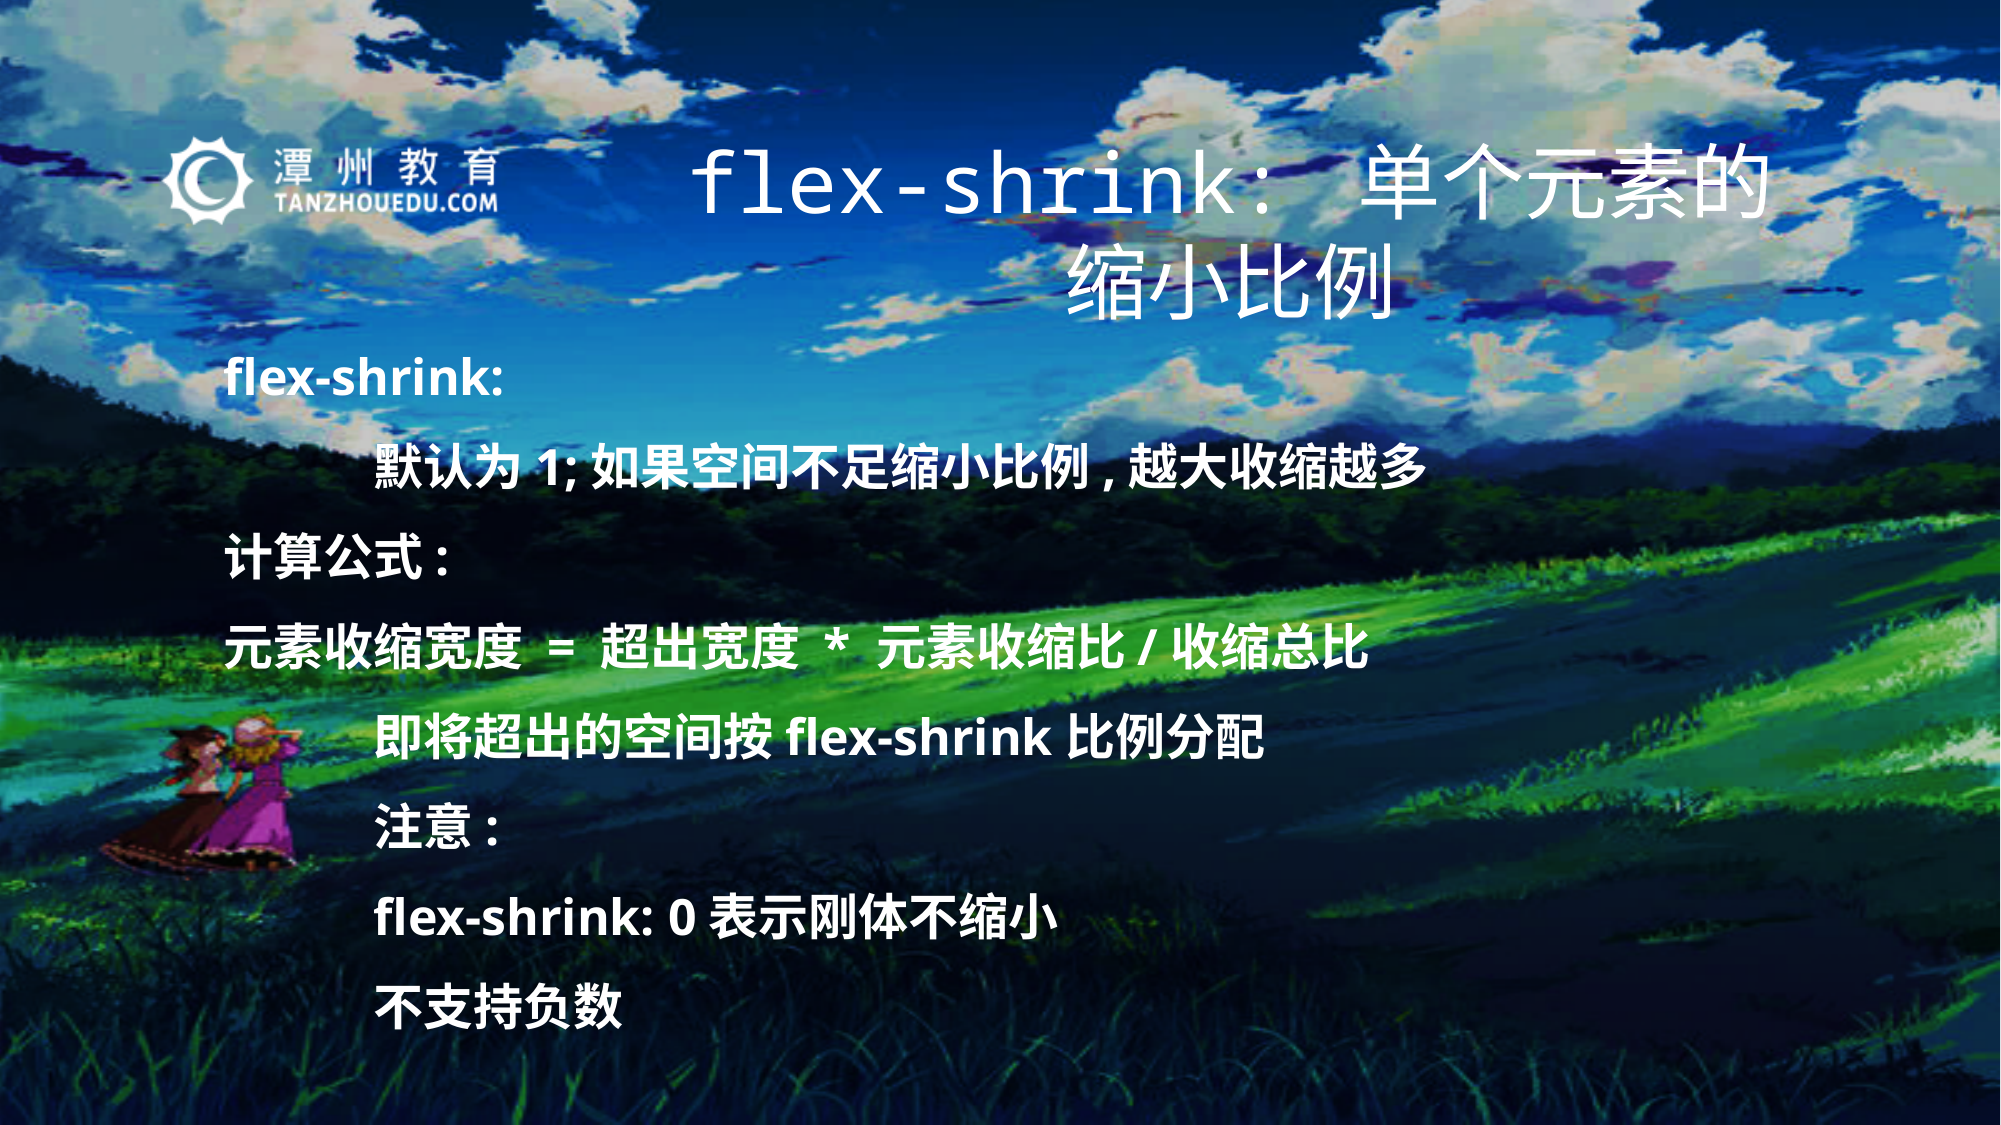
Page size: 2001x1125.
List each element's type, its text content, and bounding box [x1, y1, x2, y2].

text_box flex-shrink: 单个元素的缩小比例 [650, 122, 1812, 308]
text_box flex-shrink: 默认为1;如果空间不足缩小比例,越大收缩越多 计算公式: 元素收缩宽度 = 超出宽度 * 元素收缩比/收缩总比 即将超出的空间按flex-shrink比例分配 注意: flex-shrink: 0表示刚体不缩小 不支持负数 [208, 308, 1812, 1043]
picture [0, 0, 2001, 1125]
